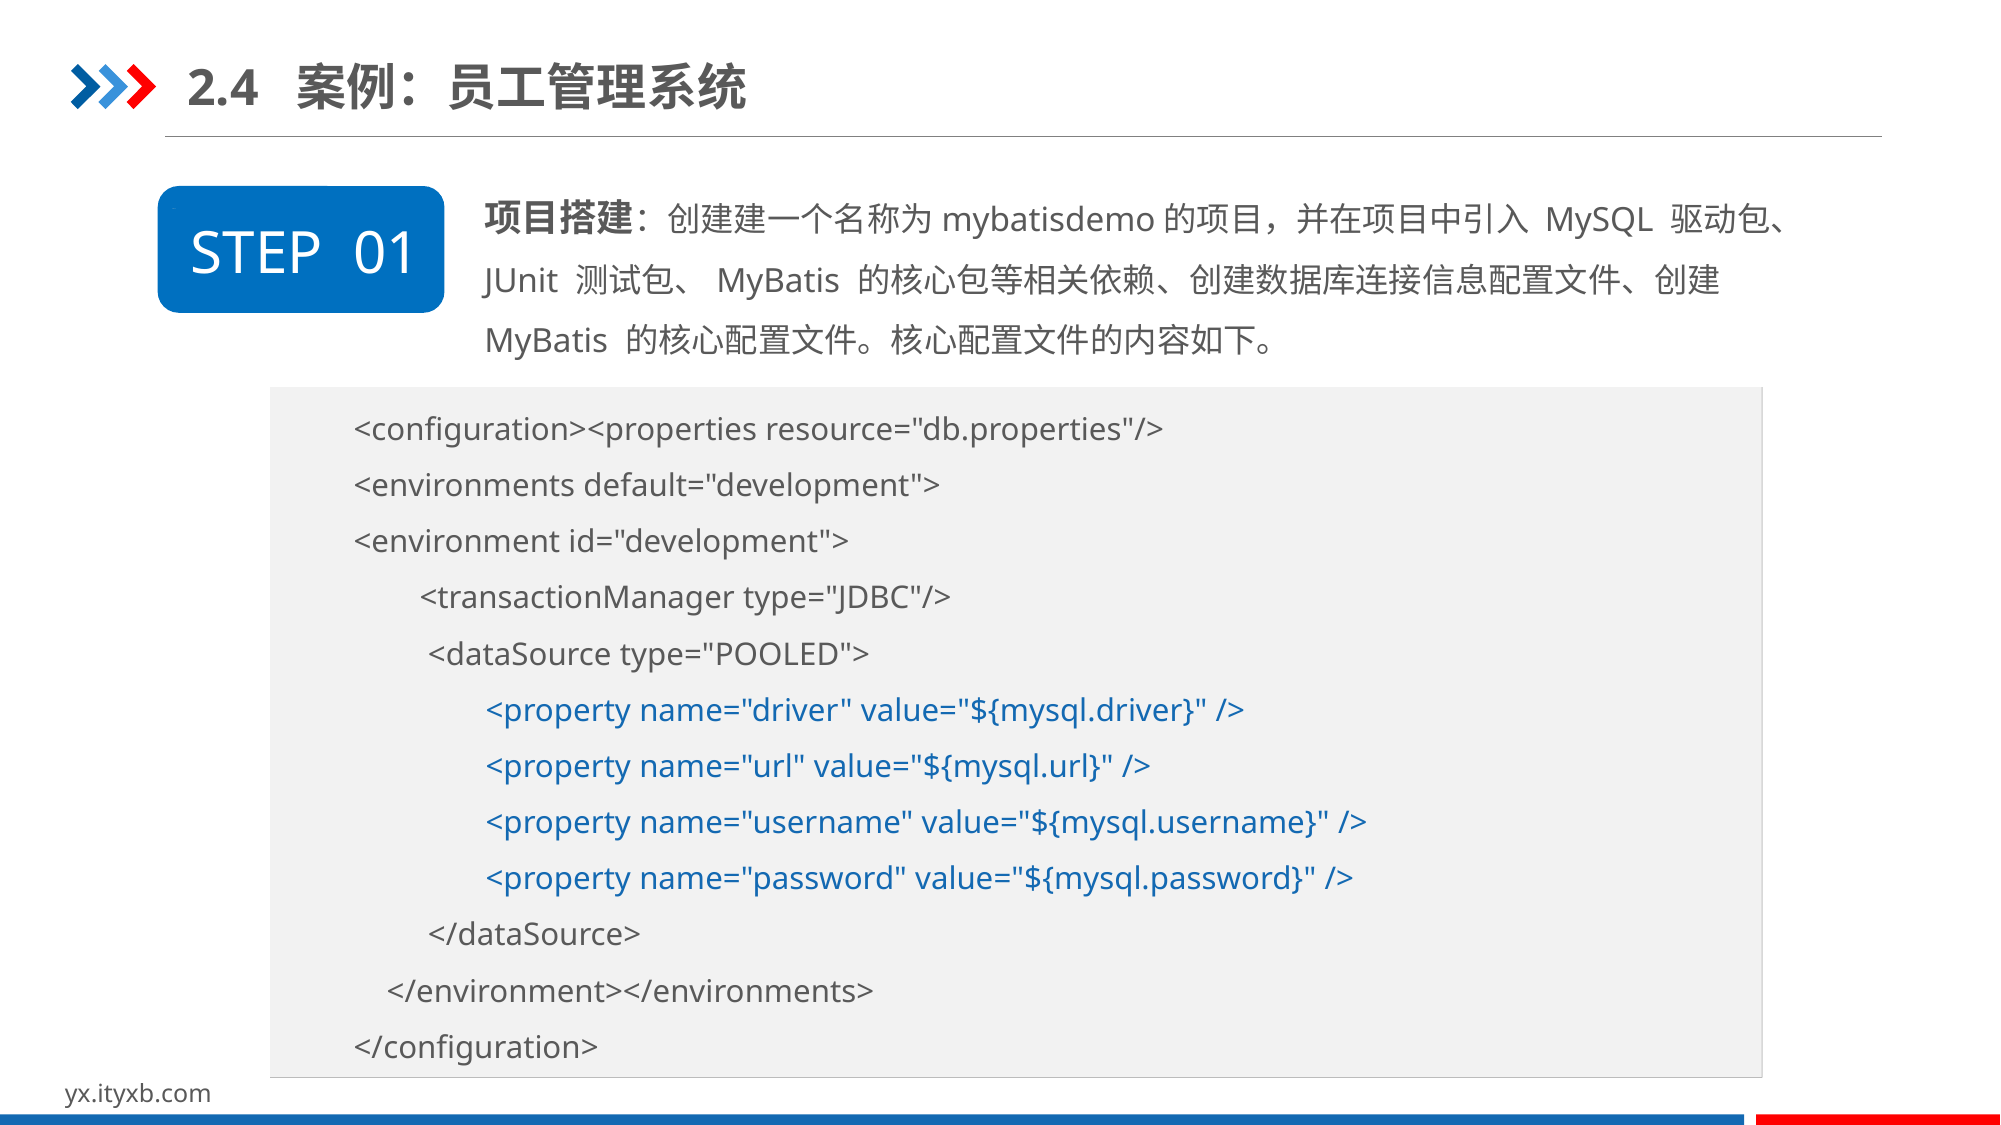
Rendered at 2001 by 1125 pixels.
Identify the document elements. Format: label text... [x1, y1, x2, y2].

text_box [156, 184, 446, 313]
text_box <configuration><properties resource="db.properties"/> <environments default="development"> <environment id="development"> <transactionManager type="JDBC"/> <dataSource type="POOLED"> <property name="driver" value="${mysql.driver}" /> <property name="url" value="${mysql.url}" /> <property name="username" value="${mysql.username}" /> <property name="password" value="${mysql.password}" /> </dataSource> </environment></environments> </configuration> [338, 383, 1915, 1072]
text_box 2.4 案例：员工管理系统 [187, 43, 833, 127]
picture [270, 387, 1765, 1080]
text_box STEP 01 [172, 208, 439, 363]
text_box 项目搭建：创建建一个名称为mybatisdemo的项目，并在项目中引入 MySQL 驱动包、 JUnit 测试包、MyBatis 的核心包等相关依赖、创建数据库连接信息配置文件、创建 MyBatis 的核心配置文件。核心配置文件的内容如下。 [469, 164, 1862, 367]
